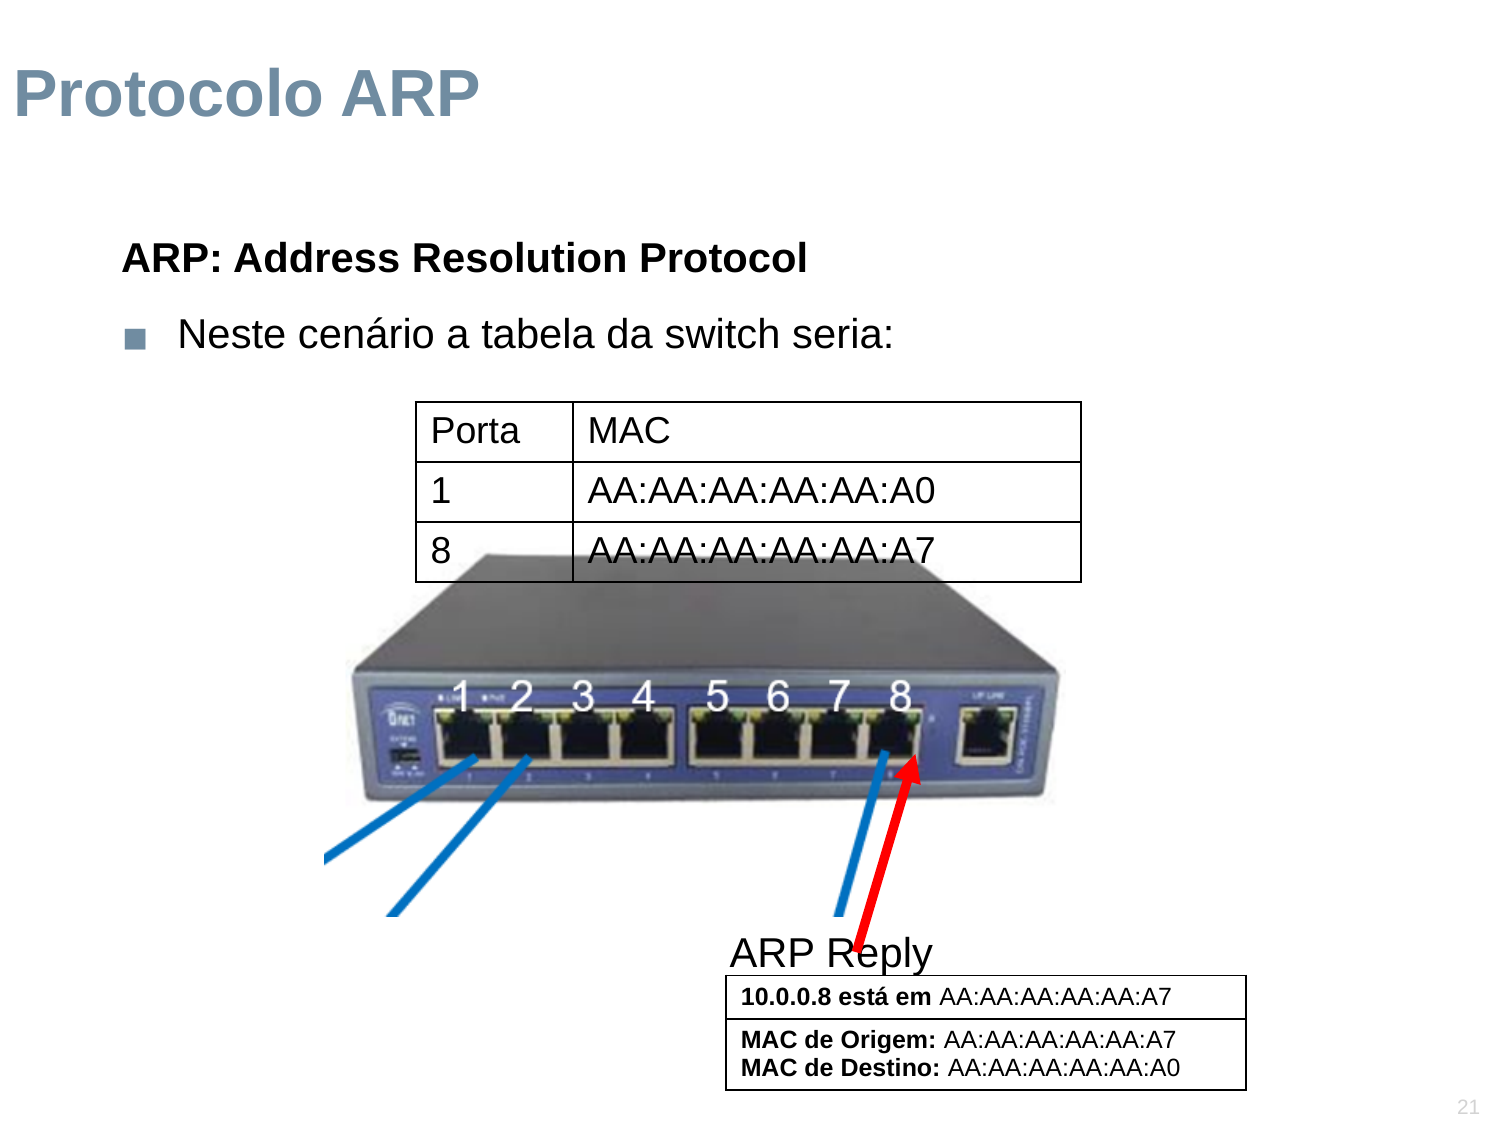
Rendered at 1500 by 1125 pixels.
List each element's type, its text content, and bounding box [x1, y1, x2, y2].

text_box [855, 753, 916, 953]
text_box ARP Reply [714, 924, 963, 984]
table_cell 8 [417, 523, 572, 532]
text_box Protocolo ARP [0, 0, 1337, 138]
text_box ARP: Address Resolution Protocol Neste cenário a tabela da switch seria: [107, 231, 1411, 341]
table_header Porta [417, 403, 572, 461]
picture [324, 533, 1066, 918]
table_cell AA:AA:AA:AA:AA:A7 [574, 523, 1080, 581]
table_cell AA:AA:AA:AA:AA:A0 [574, 463, 1080, 521]
table_cell 1 [417, 463, 572, 521]
table_cell MAC de Origem: AA:AA:AA:AA:AA:A7 MAC de Destino: AA:AA:AA:AA:AA:A0 [727, 1020, 1245, 1089]
table_header 10.0.0.8 está em AA:AA:AA:AA:AA:A7 [727, 976, 1245, 1018]
table_header MAC [574, 403, 1080, 461]
